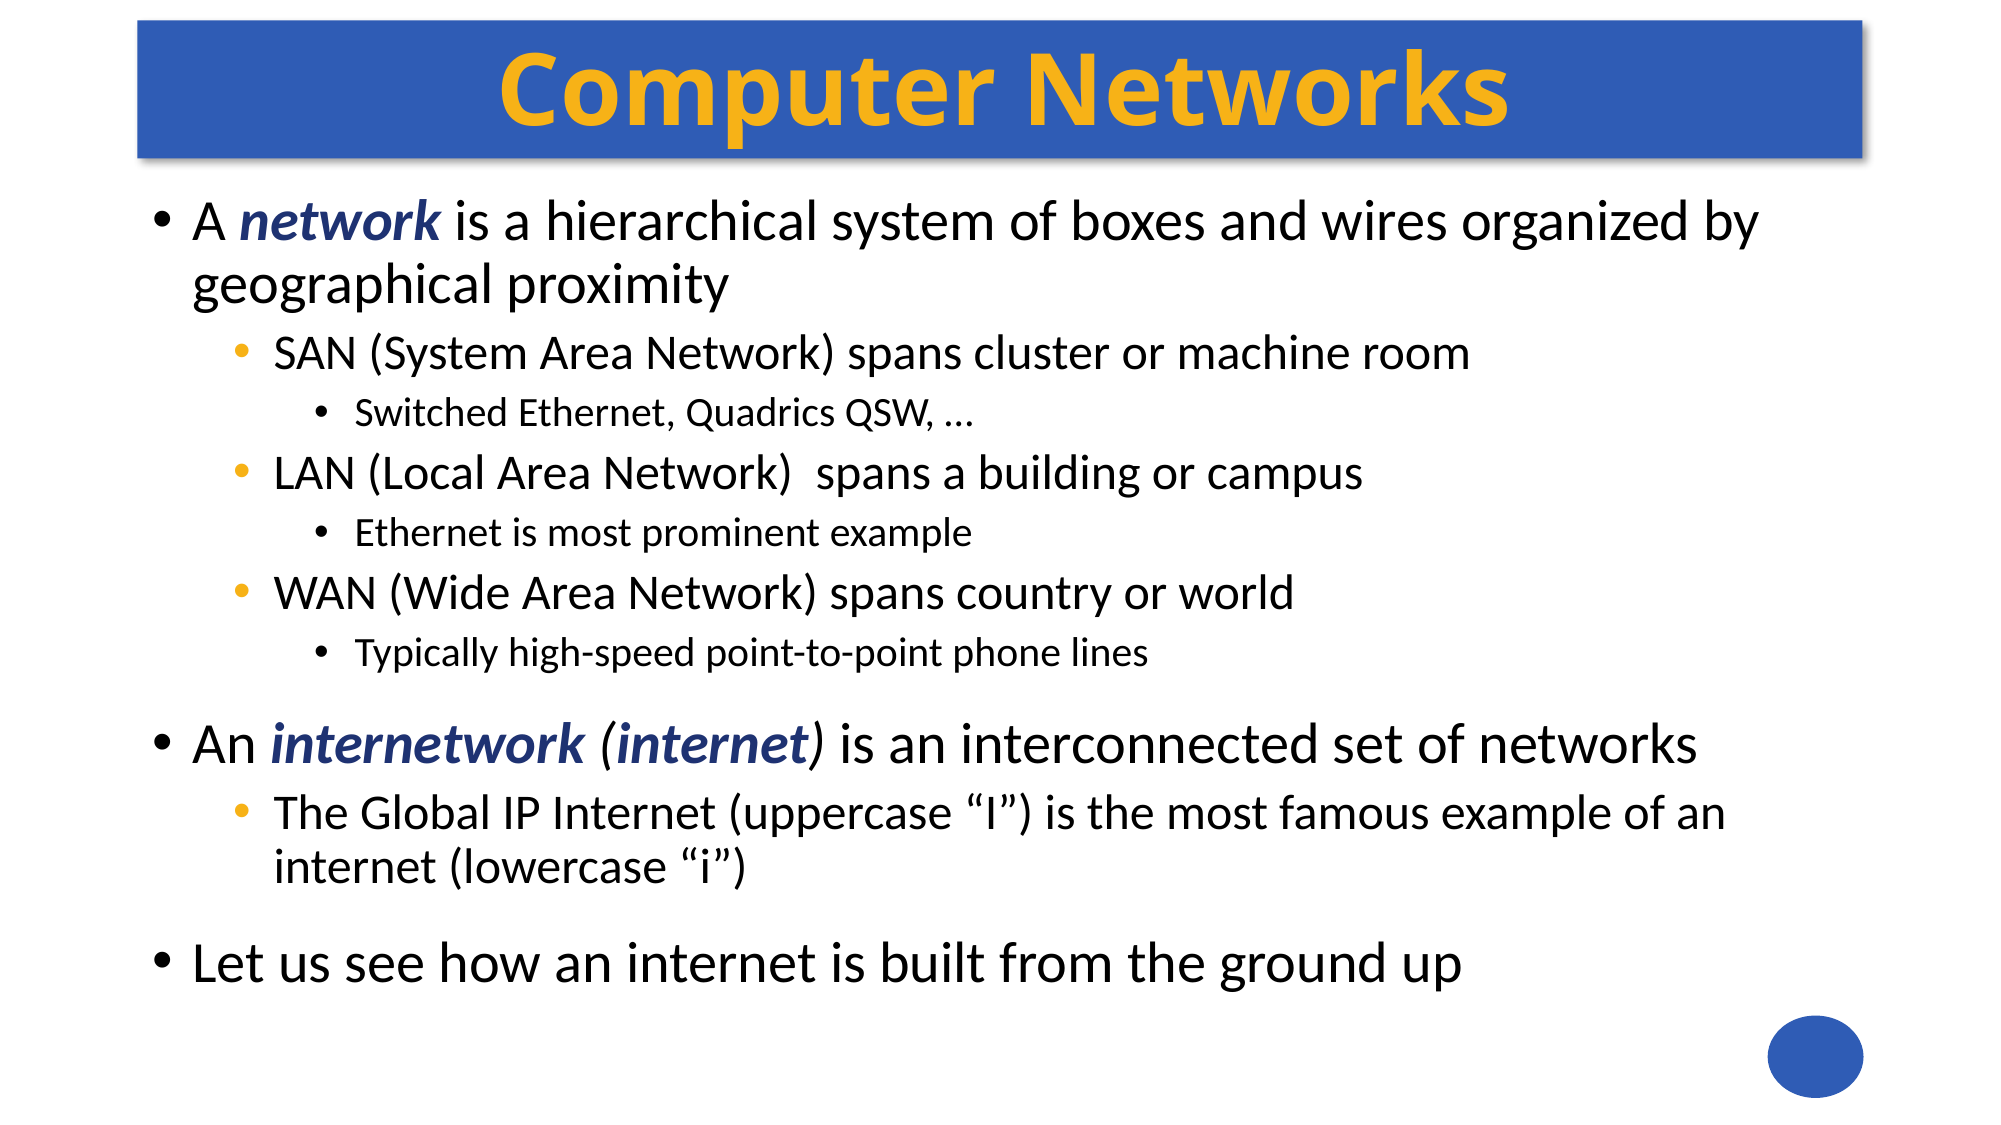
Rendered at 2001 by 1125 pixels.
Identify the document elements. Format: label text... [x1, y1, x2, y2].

title Computer Networks [137, 19, 1860, 152]
list A network is a hierarchical system of boxes and wires organized by geographical proximity SAN (System Area Network) spans cluster or machine room Switched Ethernet, Quadrics QSW, … LAN (Local Area Network) spans a building or campus Ethernet is most prominent example WAN (Wide Area Network) spans country or world Typically high-speed point-to-point phone lines An internetwork (internet) is an interconnected set of networks The Global IP Internet (uppercase “I”) is the most famous example of an internet (lowercase “i”) Let us see how an internet is built from the ground up [137, 183, 1872, 1080]
